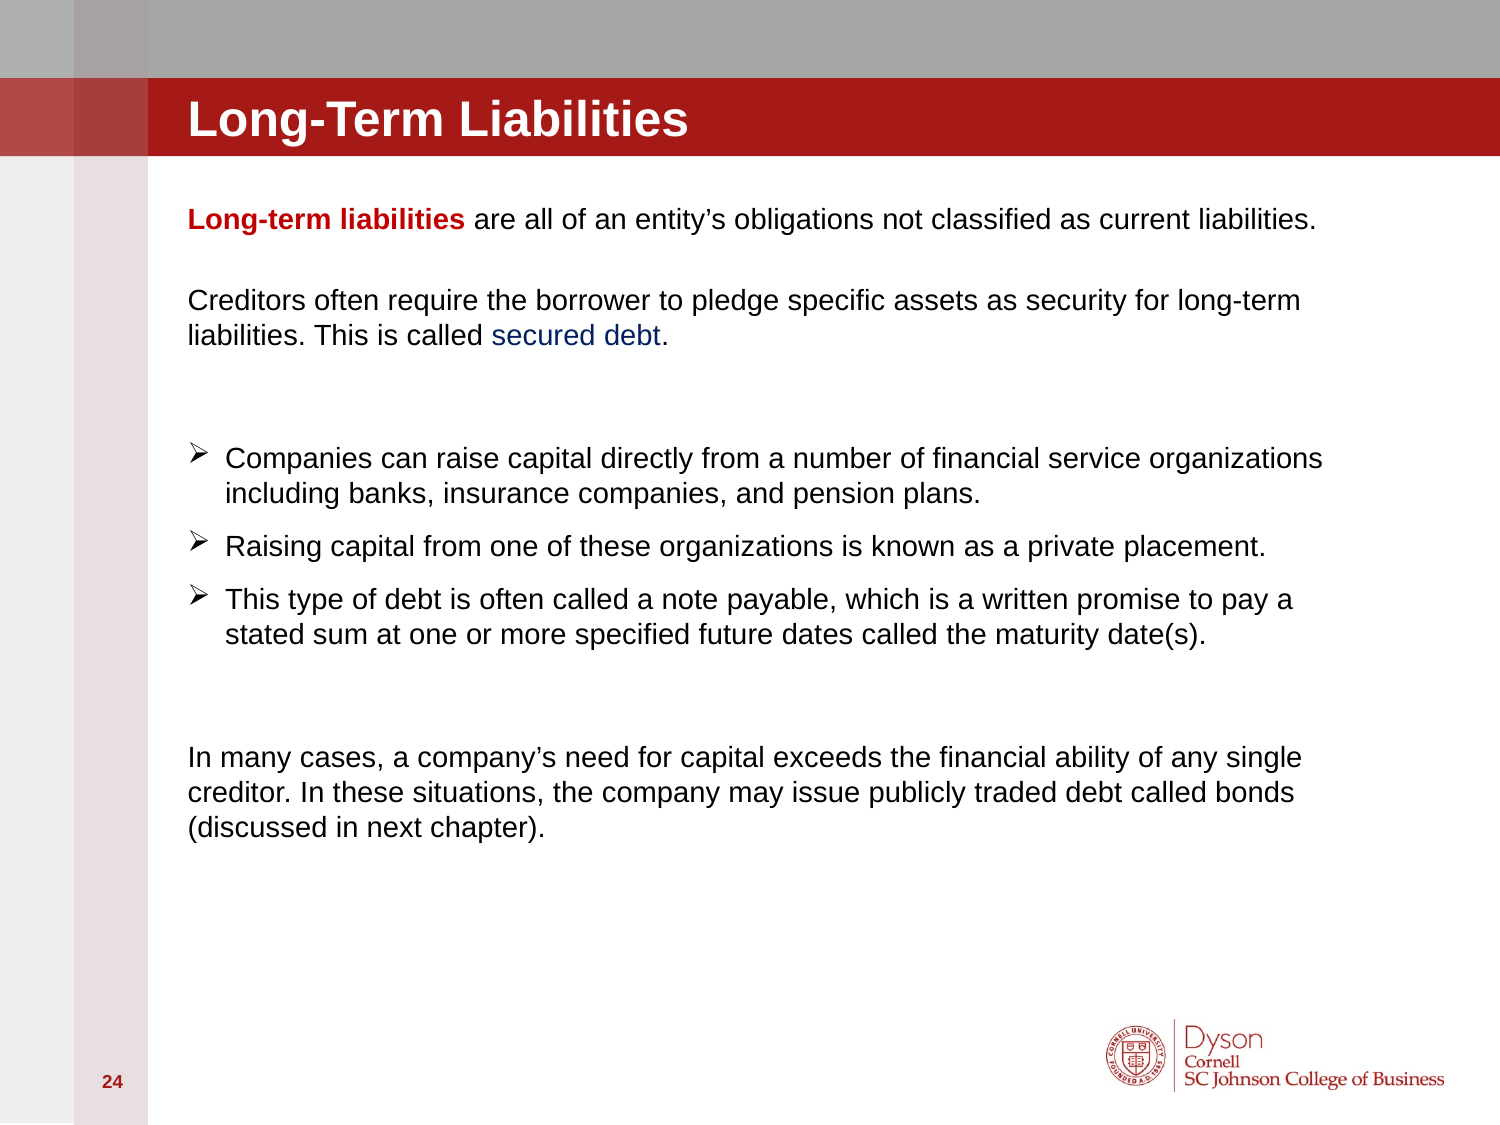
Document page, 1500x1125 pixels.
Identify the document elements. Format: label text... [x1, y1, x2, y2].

slide_number 24 [74, 1062, 151, 1125]
list Long-term liabilities are all of an entity’s obligations not classified as current liabilities. Creditors often require the borrower to pledge specific assets as security for long-term liabilities. This is called secured debt. Companies can raise capital directly from a number of financial service organizations including banks, insurance companies, and pension plans. Raising capital from one of these organizations is known as a private placement. This type of debt is often called a note payable, which is a written promise to pay a stated sum at one or more specified future dates called the maturity date(s). In many cases, a company’s need for capital exceeds the financial ability of any single creditor. In these situations, the company may issue publicly traded debt called bonds (discussed in next chapter). [187, 200, 1350, 1088]
picture [1106, 1019, 1444, 1092]
title Long-Term Liabilities [187, 46, 1425, 147]
